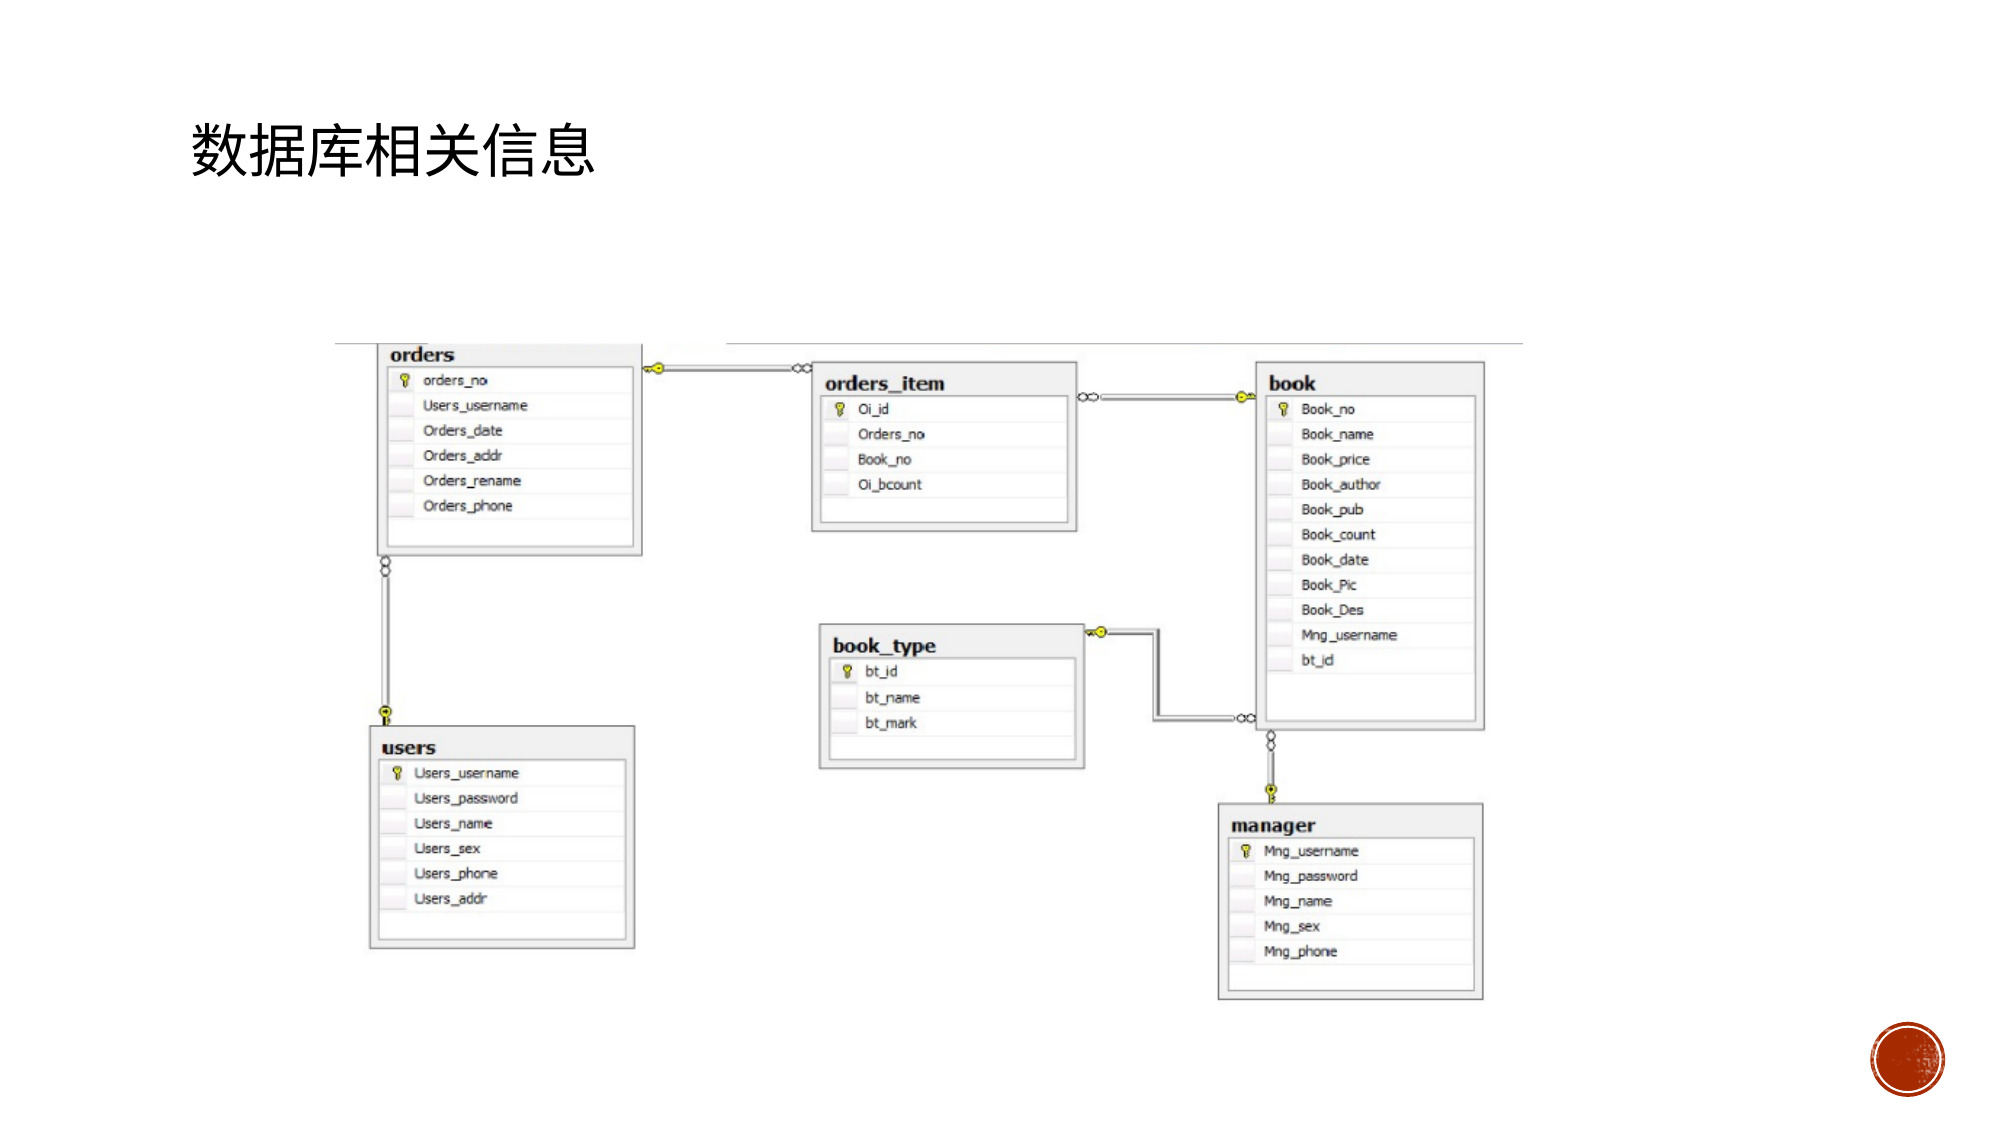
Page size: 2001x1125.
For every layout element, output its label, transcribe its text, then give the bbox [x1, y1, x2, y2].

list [339, 347, 1520, 1007]
title 数据库相关信息 [175, 79, 1683, 227]
